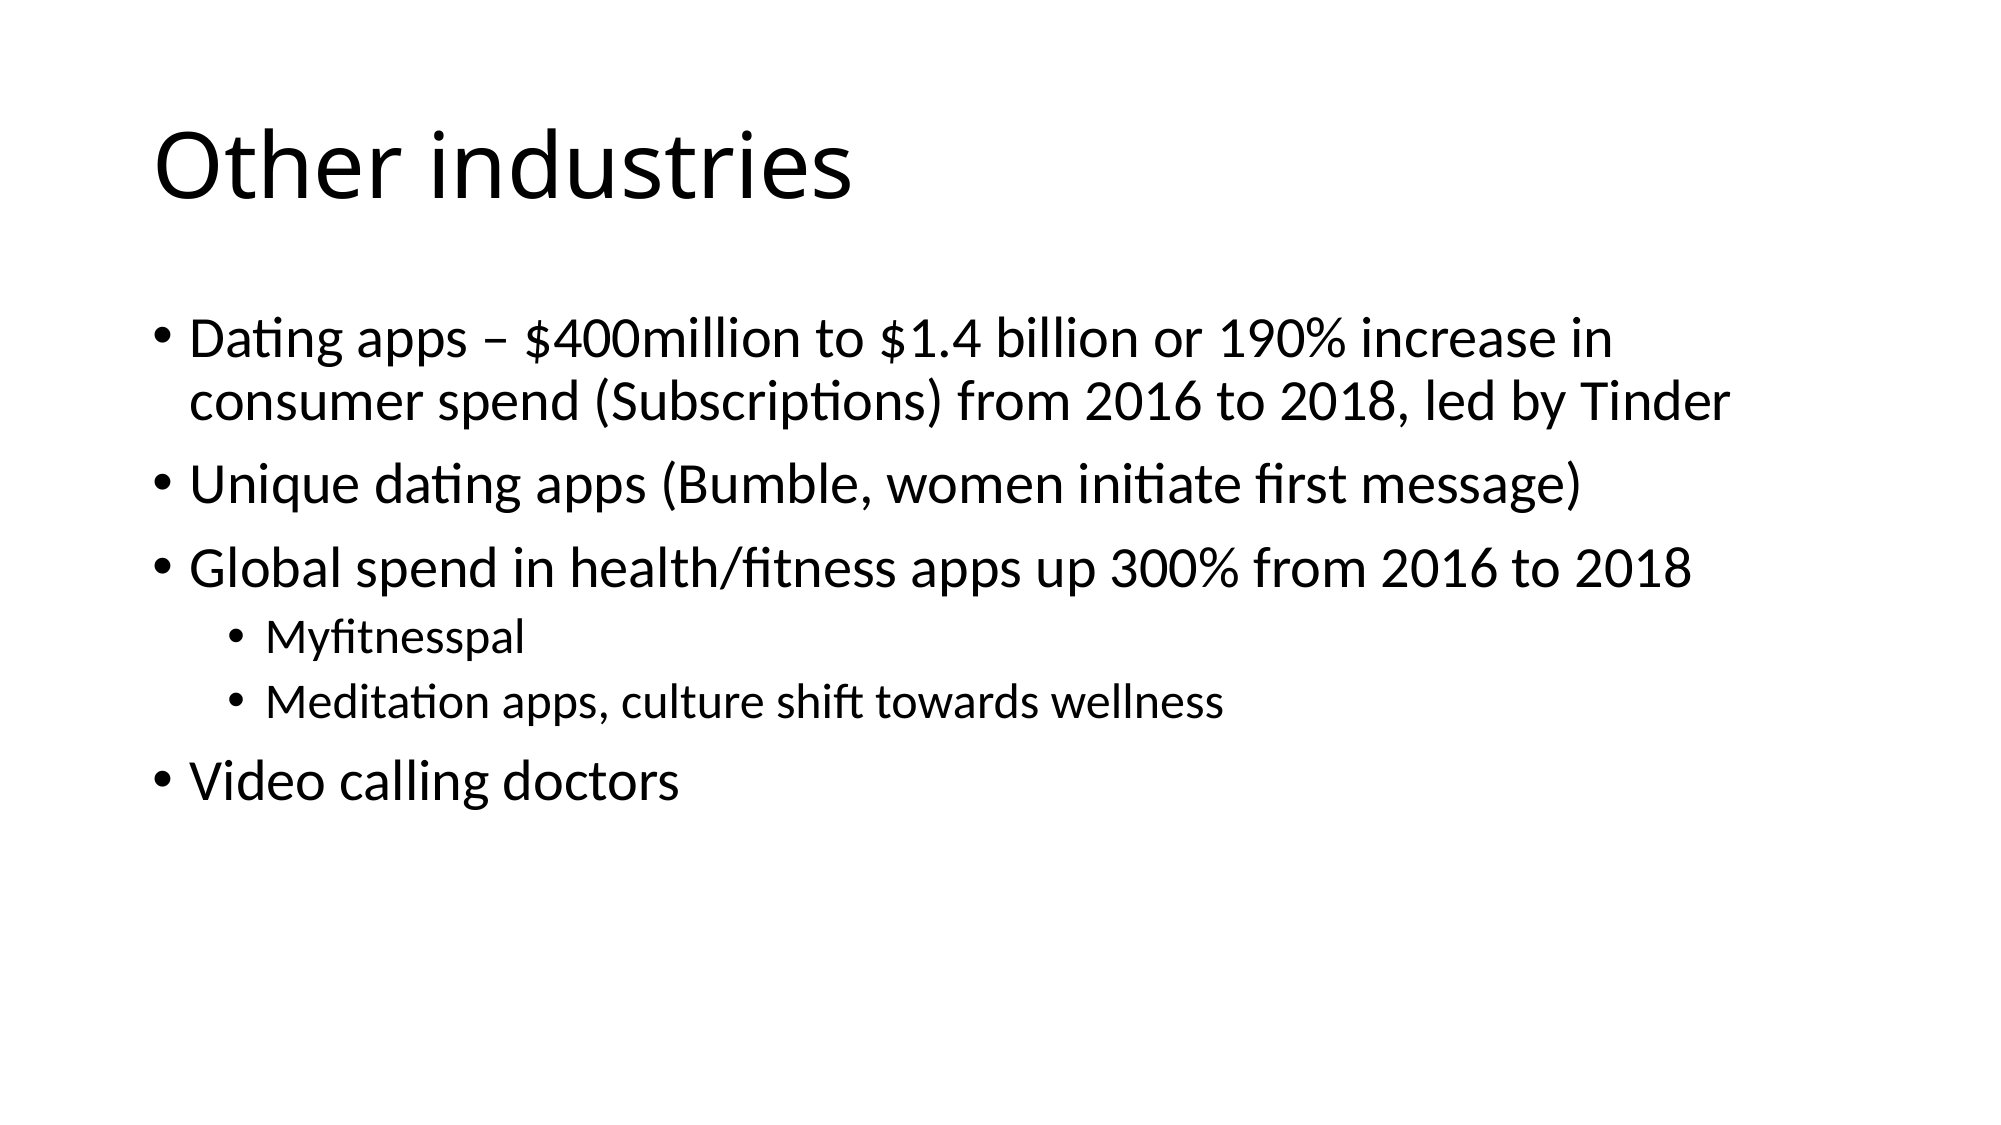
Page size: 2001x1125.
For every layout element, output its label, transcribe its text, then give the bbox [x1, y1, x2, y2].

list Dating apps – $400million to $1.4 billion or 190% increase in consumer spend (Subscriptions) from 2016 to 2018, led by Tinder Unique dating apps (Bumble, women initiate first message) Global spend in health/fitness apps up 300% from 2016 to 2018 Myfitnesspal Meditation apps, culture shift towards wellness Video calling doctors [137, 299, 1863, 1014]
title Other industries [137, 59, 1863, 278]
